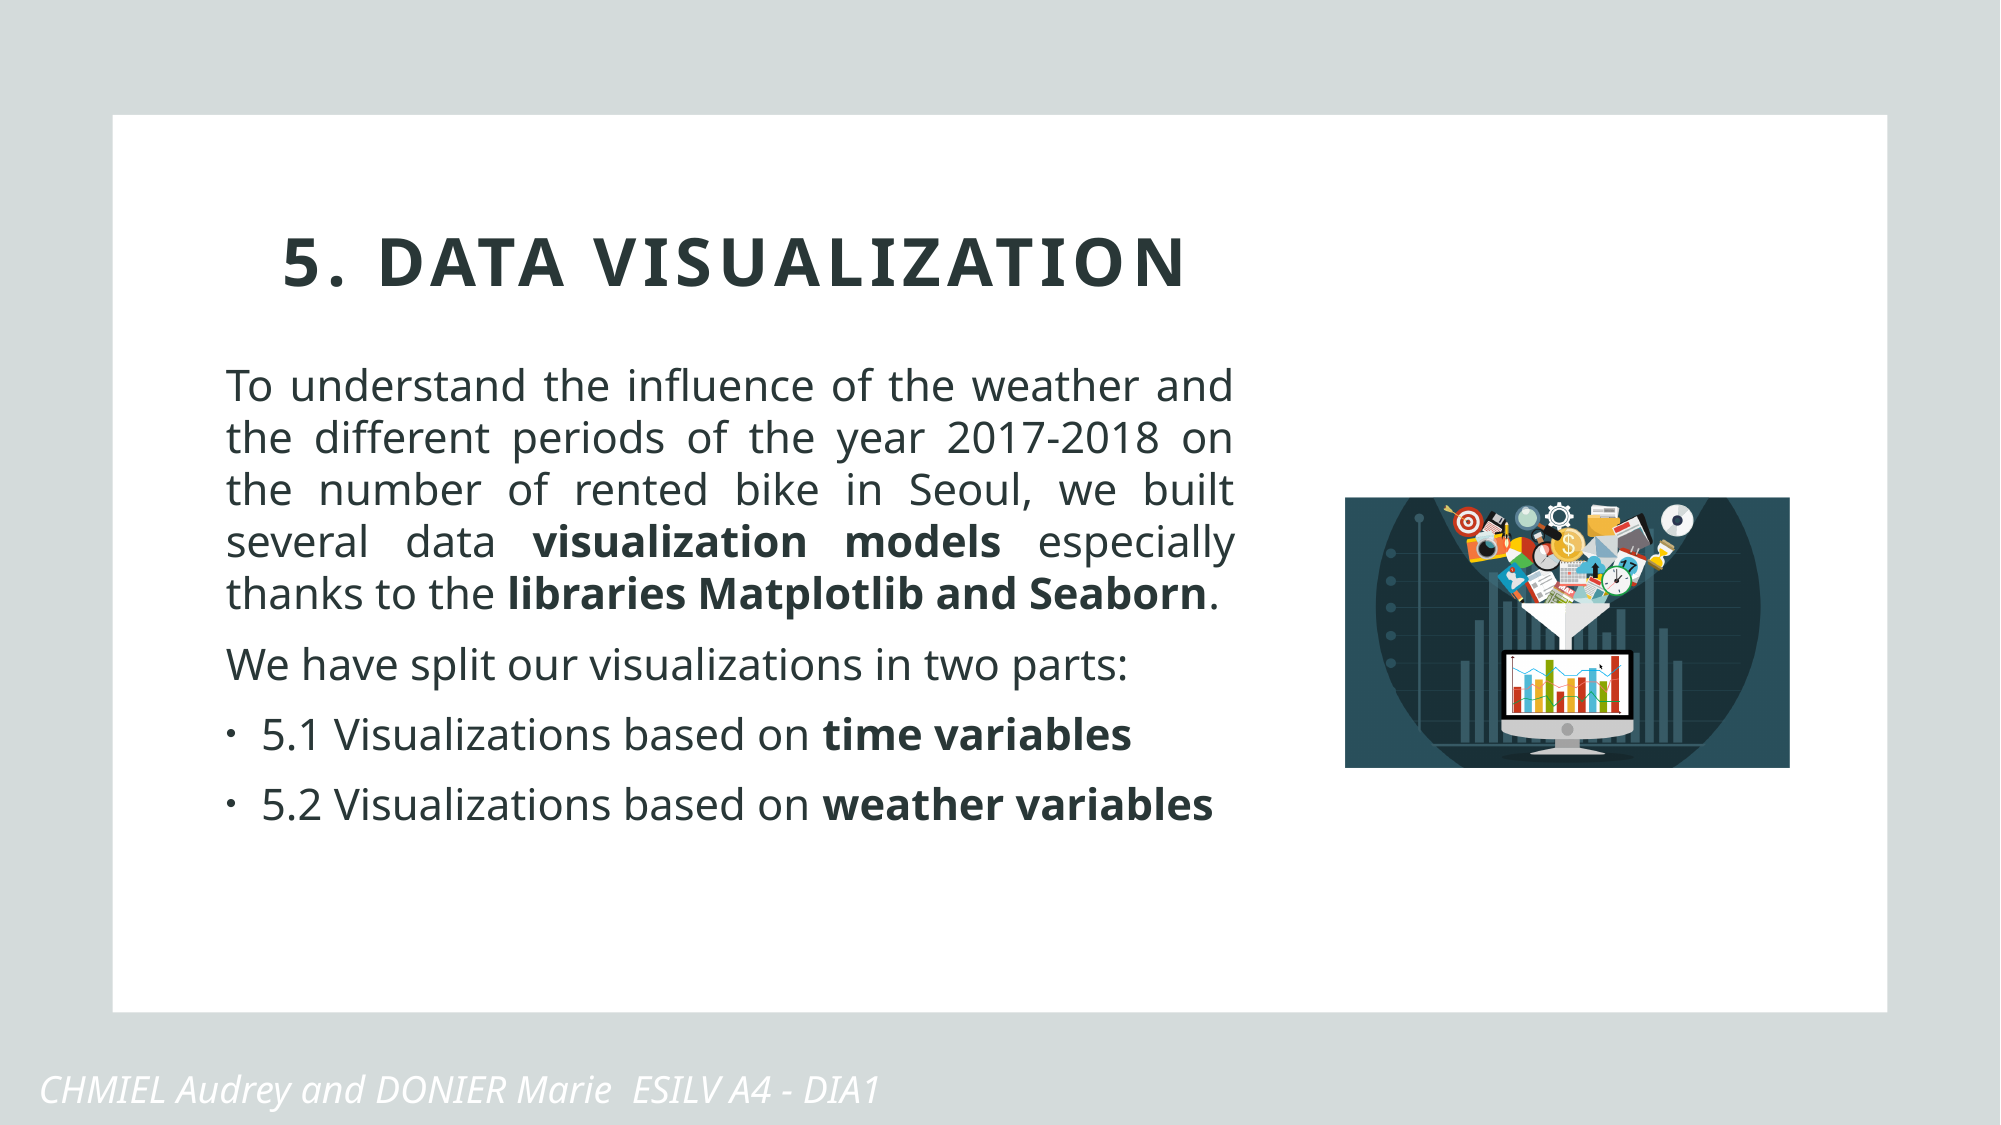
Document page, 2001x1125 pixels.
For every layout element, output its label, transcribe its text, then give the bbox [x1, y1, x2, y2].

list To understand the influence of the weather and the different periods of the year 2017-2018 on the number of rented bike in Seoul, we built several data visualization models especially thanks to the libraries Matplotlib and Seaborn. We have split our visualizations in two parts: 5.1 Visualizations based on time variables 5.2 Visualizations based on weather variables [210, 350, 1251, 915]
title 5. Data VISUALIZATION [210, 174, 1260, 309]
picture [1345, 497, 1790, 768]
text_box [0, 0, 2000, 1125]
text_box [111, 114, 1888, 1013]
text_box CHMIEL Audrey and DONIER Marie ESILV A4 - DIA1 [23, 1058, 1396, 1118]
